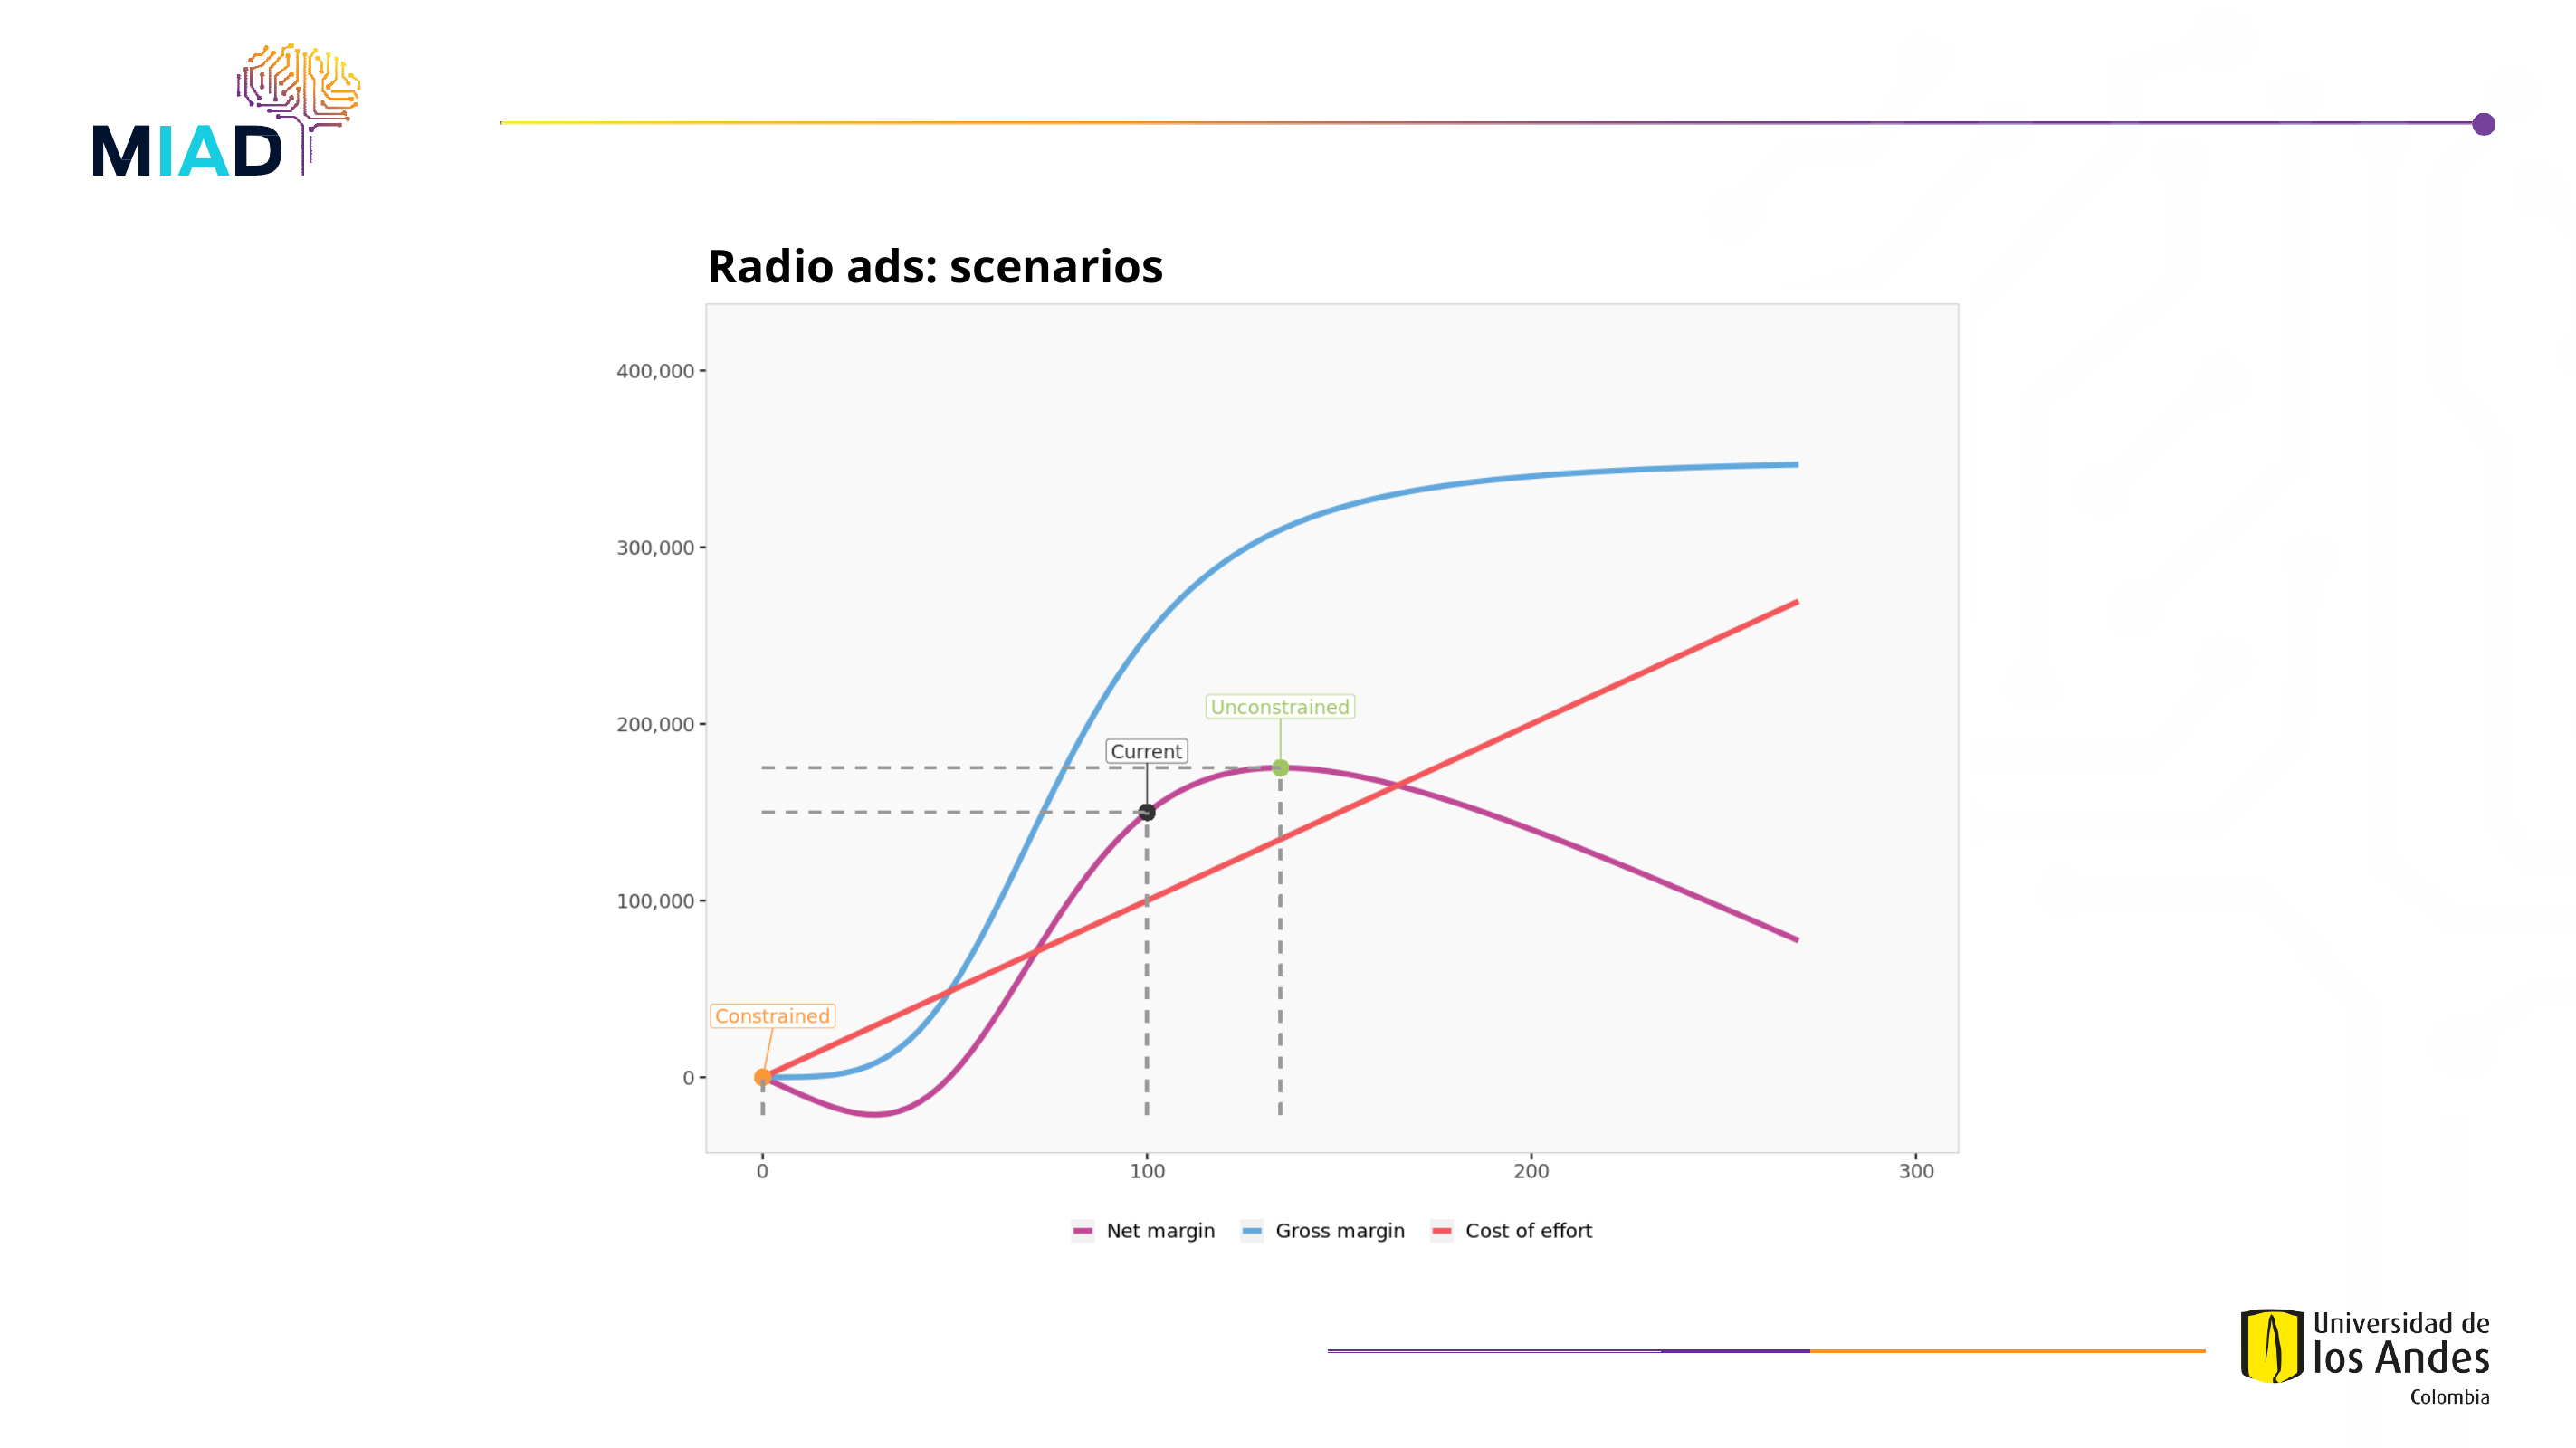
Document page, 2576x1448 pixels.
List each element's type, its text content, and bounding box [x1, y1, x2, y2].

text_box Radio ads: scenarios [688, 228, 2298, 302]
picture [605, 291, 1971, 1268]
text_box [1563, 7, 2576, 1448]
text_box [93, 125, 150, 176]
text_box [500, 121, 1563, 125]
text_box [177, 125, 230, 176]
text_box [236, 43, 361, 176]
